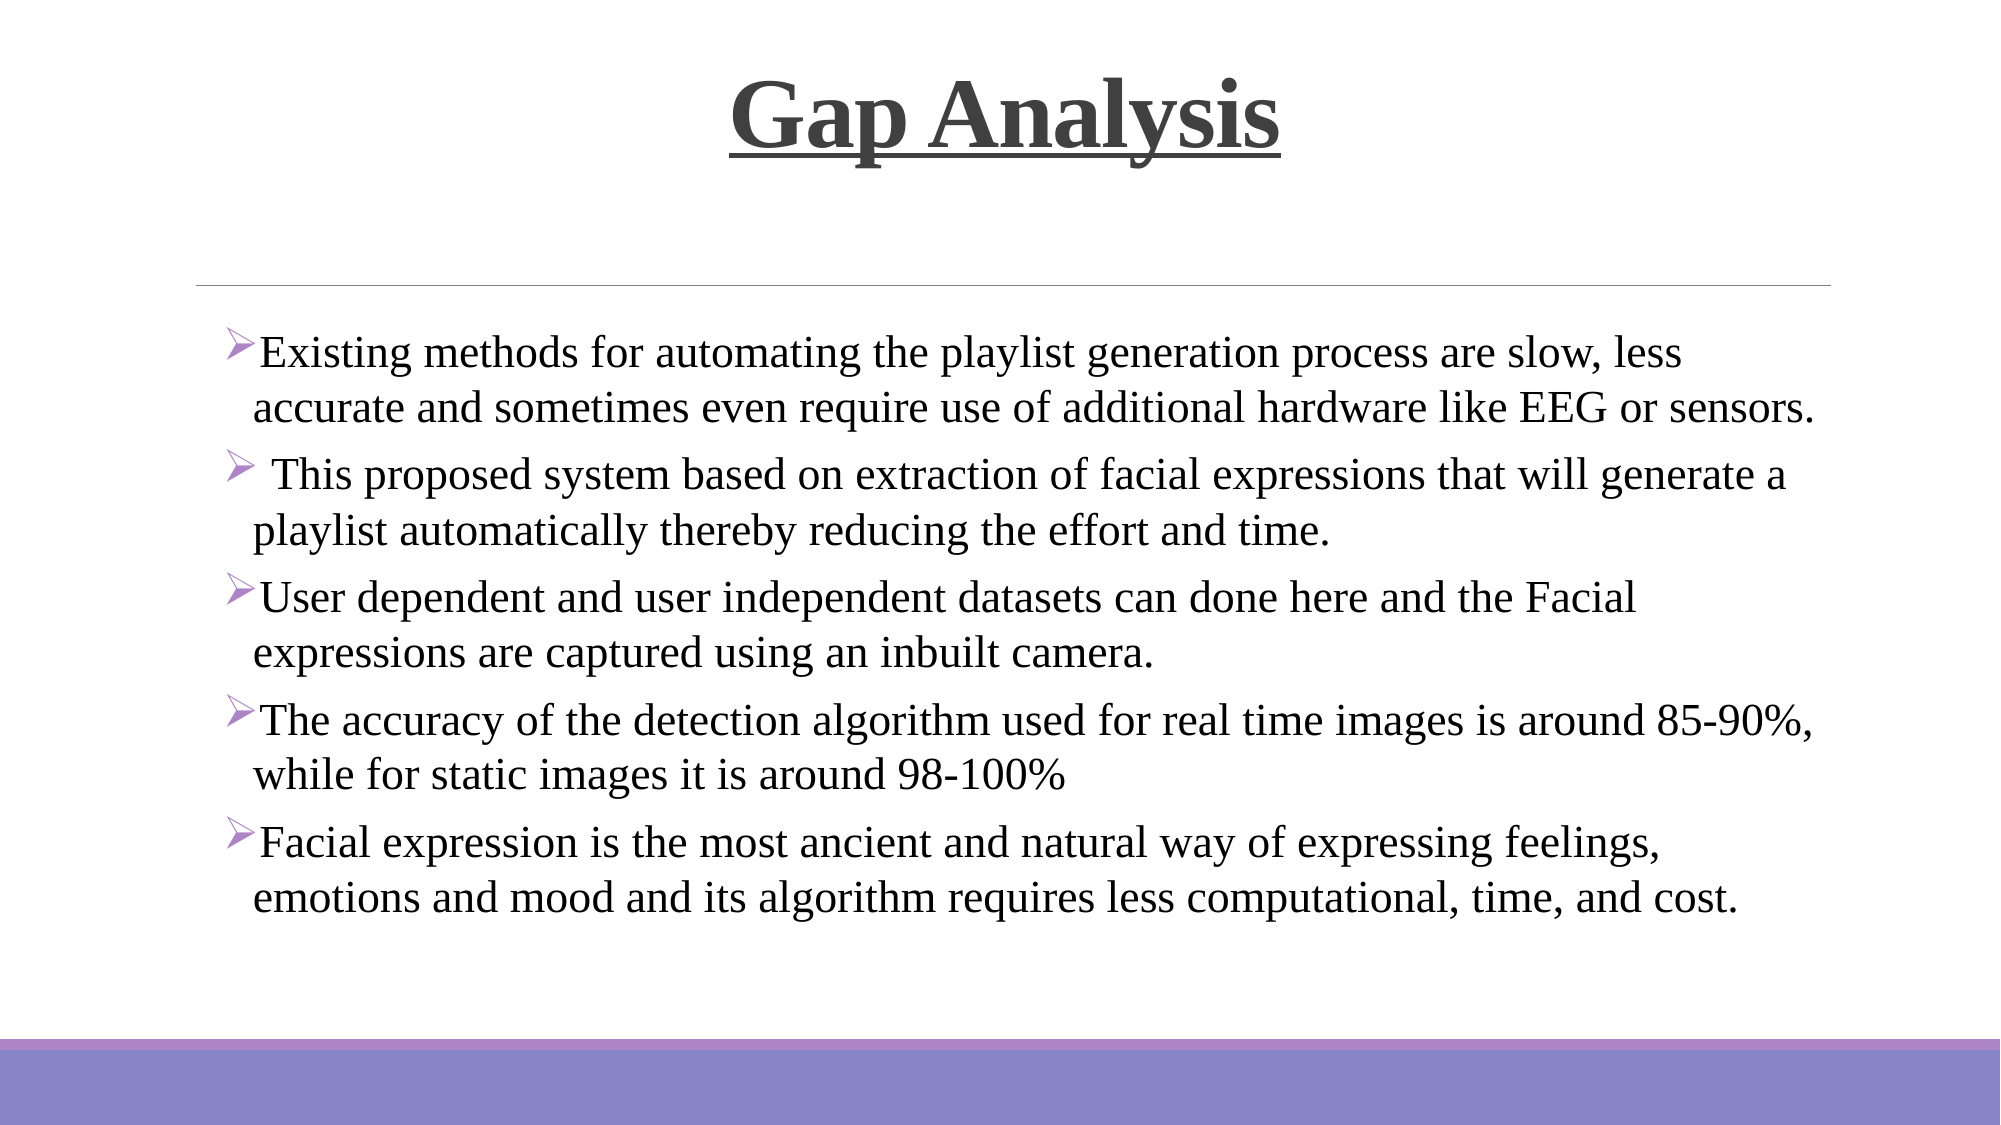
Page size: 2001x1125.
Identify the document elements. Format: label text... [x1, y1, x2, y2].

list Existing methods for automating the playlist generation process are slow, less accurate and sometimes even require use of additional hardware like EEG or sensors. This proposed system based on extraction of facial expressions that will generate a playlist automatically thereby reducing the effort and time. User dependent and user independent datasets can done here and the Facial expressions are captured using an inbuilt camera. The accuracy of the detection algorithm used for real time images is around 85-90%, while for static images it is around 98-100% Facial expression is the most ancient and natural way of expressing feelings, emotions and mood and its algorithm requires less computational, time, and cost. [189, 254, 1832, 1010]
title Gap Analysis [180, 67, 1830, 295]
